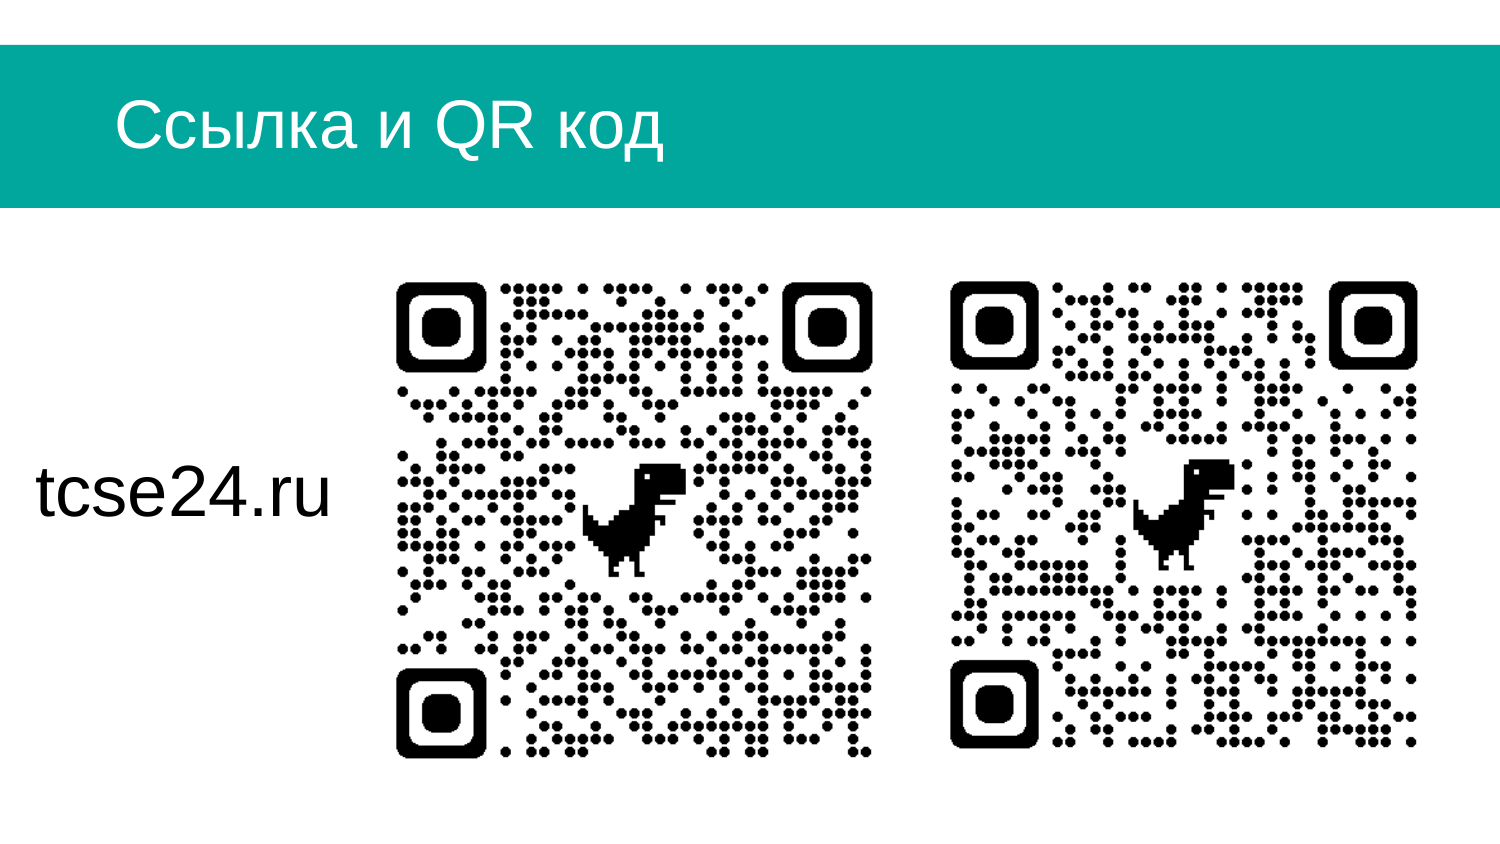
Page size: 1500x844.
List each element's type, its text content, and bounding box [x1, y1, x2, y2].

list tcse24.ru [0, 448, 339, 546]
picture [344, 231, 1468, 811]
title Ссылка и QR код [103, 44, 1397, 208]
